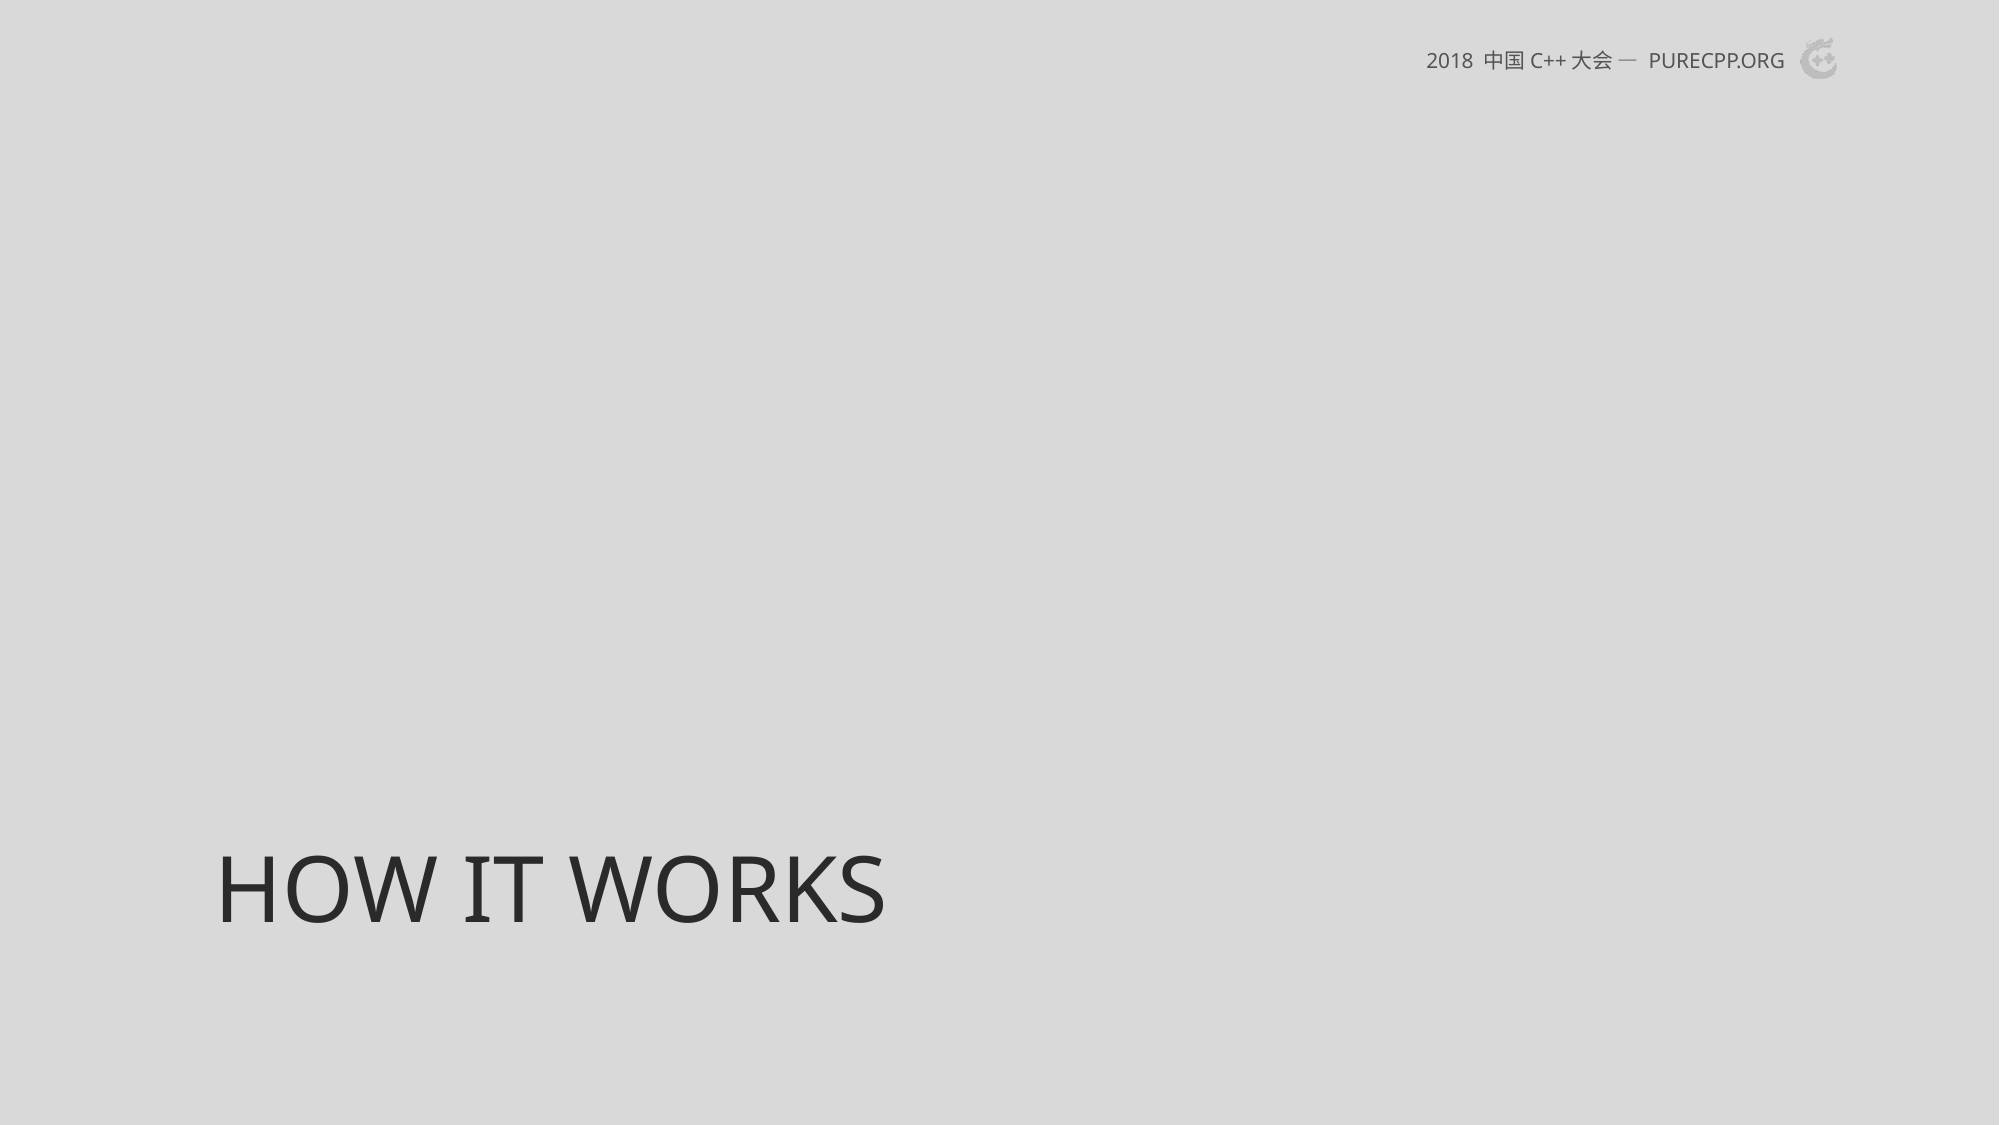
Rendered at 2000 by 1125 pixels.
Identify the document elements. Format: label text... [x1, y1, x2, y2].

title How it works [199, 562, 1800, 950]
picture [1798, 38, 1839, 79]
footer 2018 中国C++大会 — purecpp.org [710, 45, 1800, 76]
